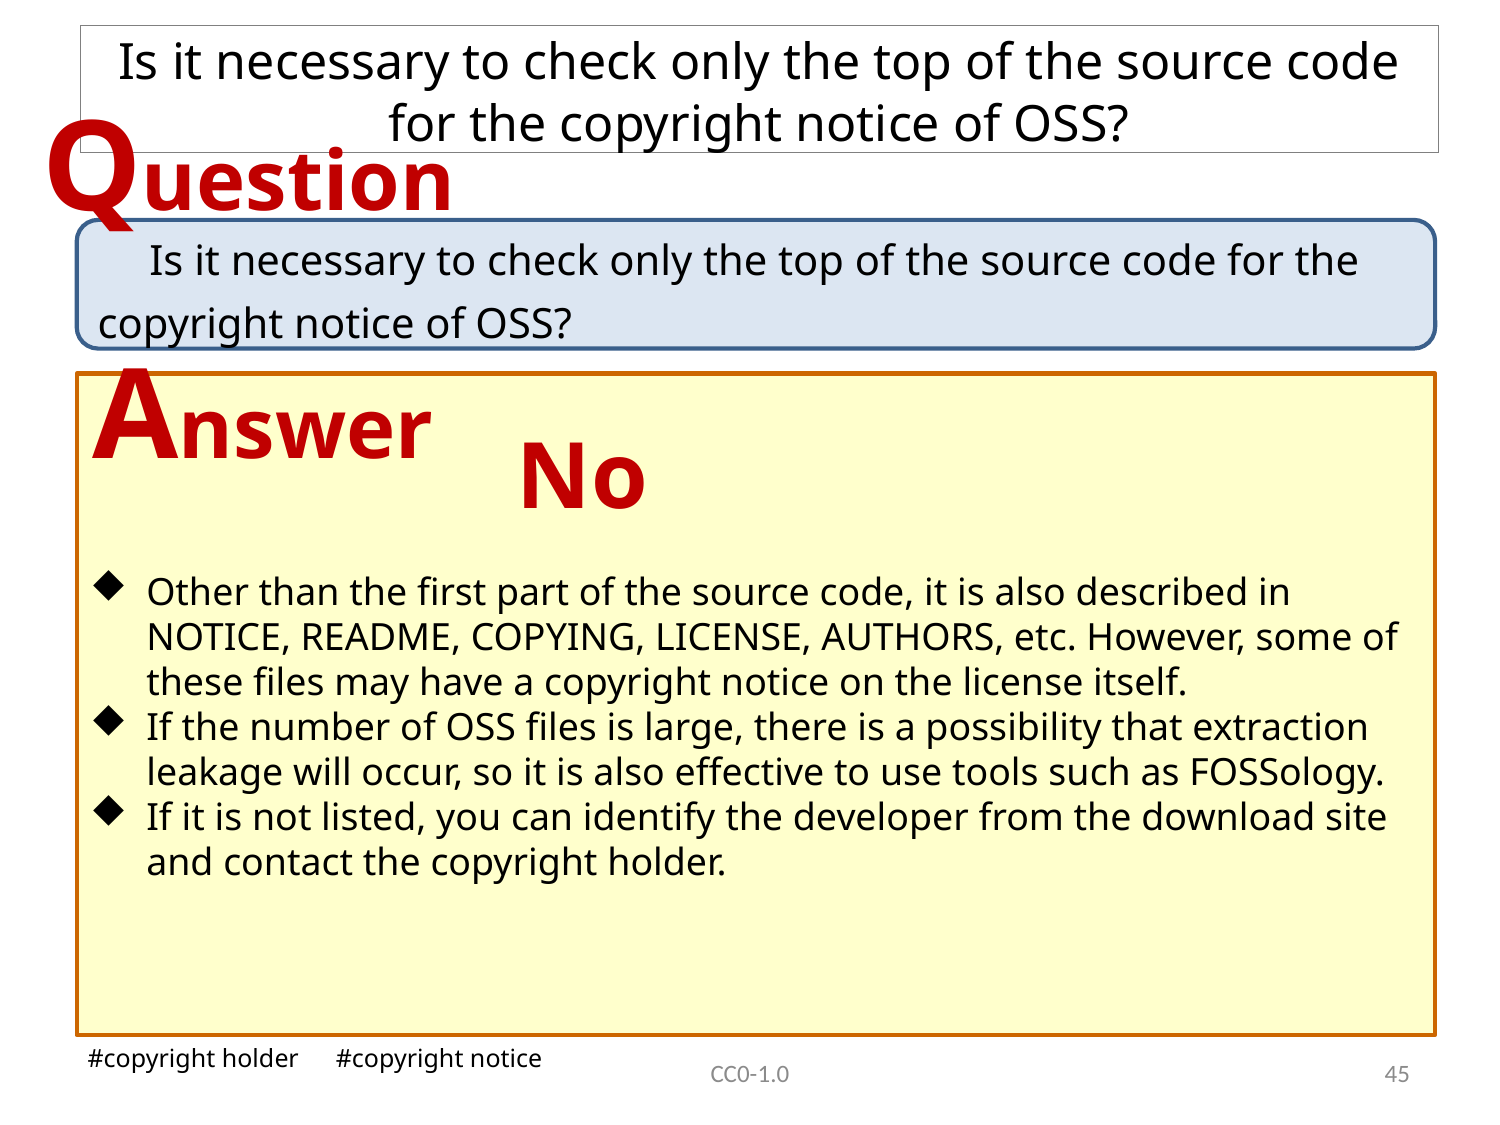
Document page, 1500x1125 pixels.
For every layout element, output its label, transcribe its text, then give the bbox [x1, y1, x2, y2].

slide_number 44 [1074, 1042, 1425, 1103]
text_box Question [27, 78, 471, 243]
text_box Is it necessary to check only the top of the source code for the copyright notice of OSS? [74, 217, 1438, 351]
text_box [75, 371, 1437, 1037]
footer CC0-1.0 [512, 1042, 988, 1103]
list Other than the first part of the source code, it is also described in NOTICE, README, COPYING, LICENSE, AUTHORS, etc. However, some of these files may have a copyright notice on the license itself. If the number of OSS files is large, there is a possibility that extraction leakage will occur, so it is also effective to use tools such as FOSSology. If it is not listed, you can identify the developer from the download site and contact the copyright holder. [75, 560, 1436, 1035]
title Is it necessary to check only the top of the source code for the copyright notice of OSS? [80, 25, 1439, 153]
text_box No [501, 409, 1117, 535]
text_box #copyright holder #copyright notice [72, 1035, 558, 1080]
text_box Answer [77, 326, 449, 491]
